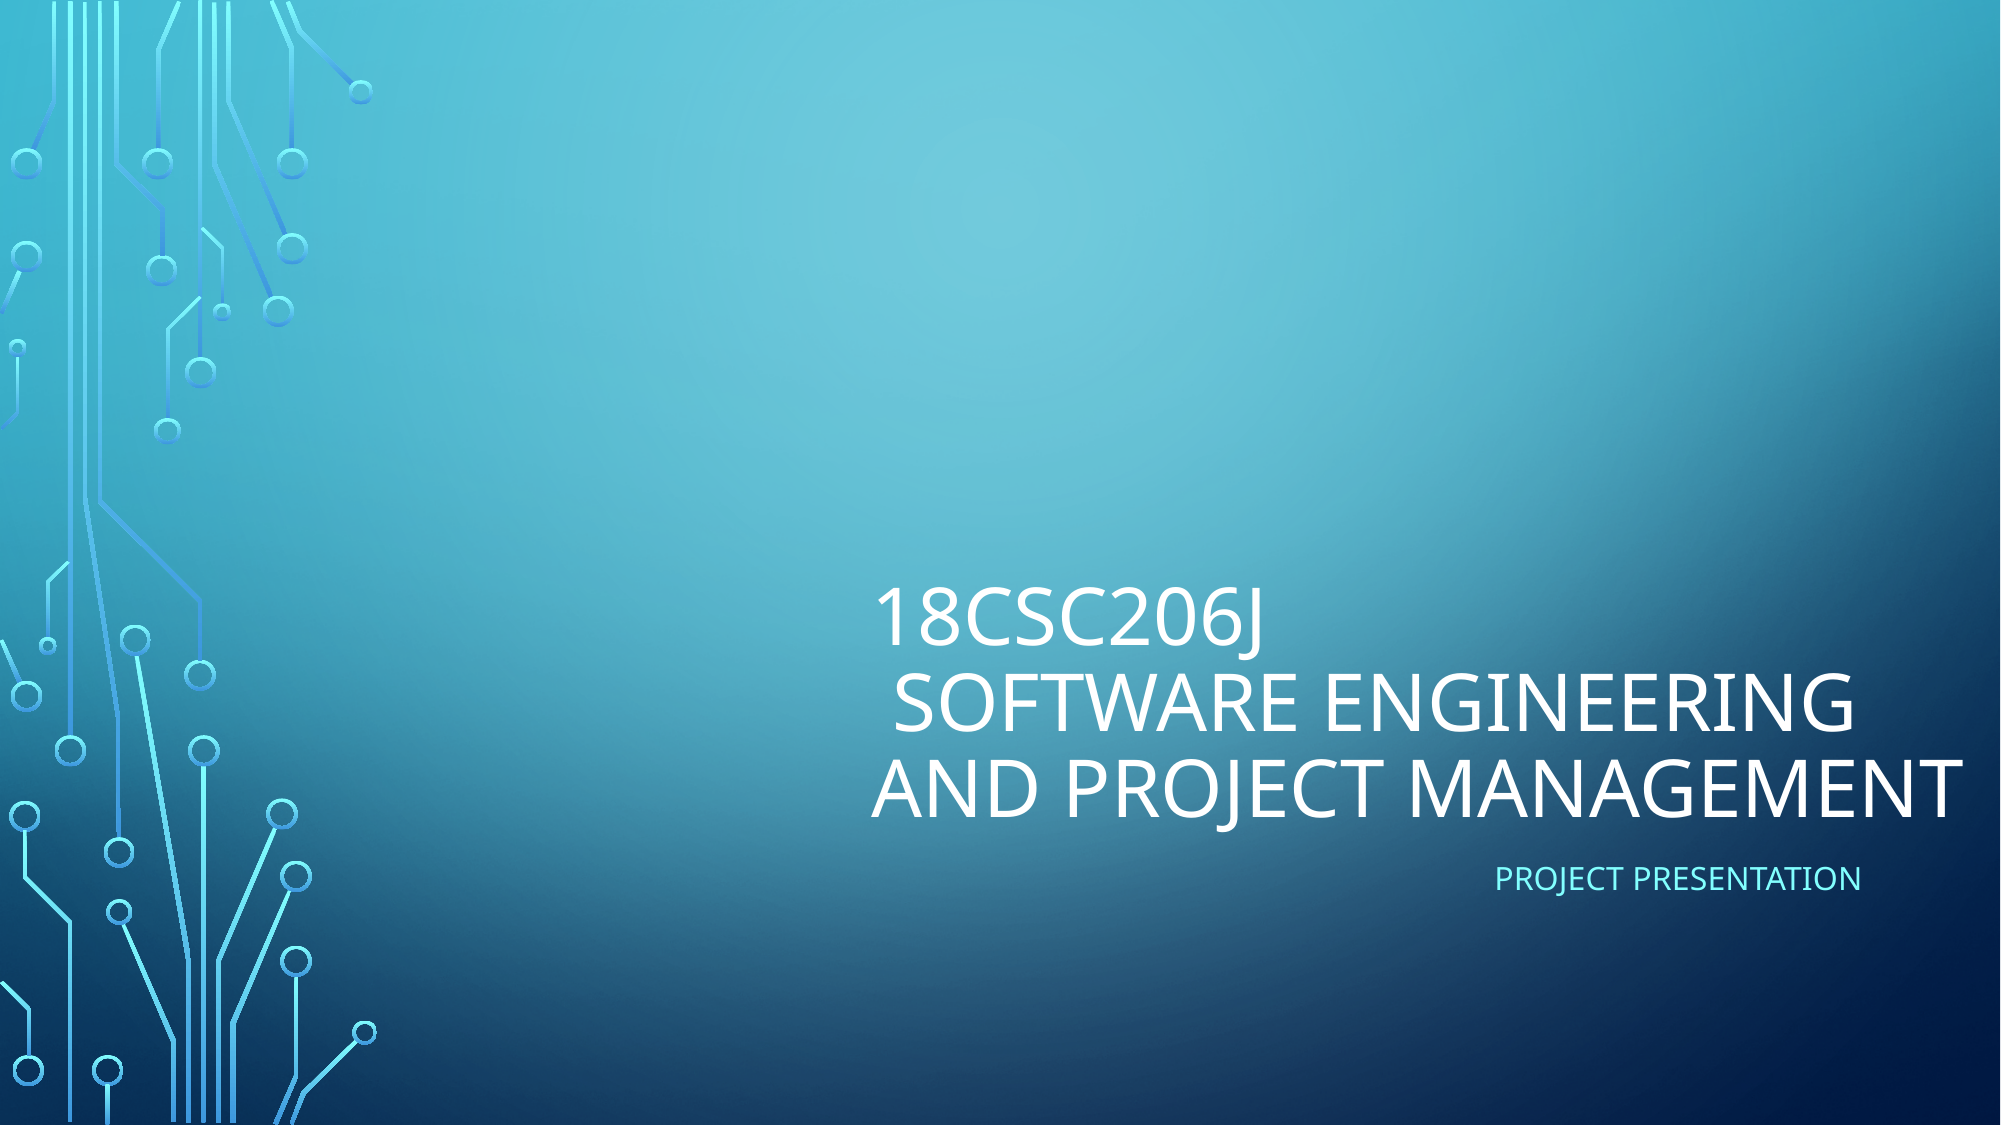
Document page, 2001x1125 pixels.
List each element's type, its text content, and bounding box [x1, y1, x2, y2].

title 18csc206j SoftwaRE Engineering and project management [856, 494, 2000, 843]
subtitle Project presentation [1428, 842, 1884, 945]
